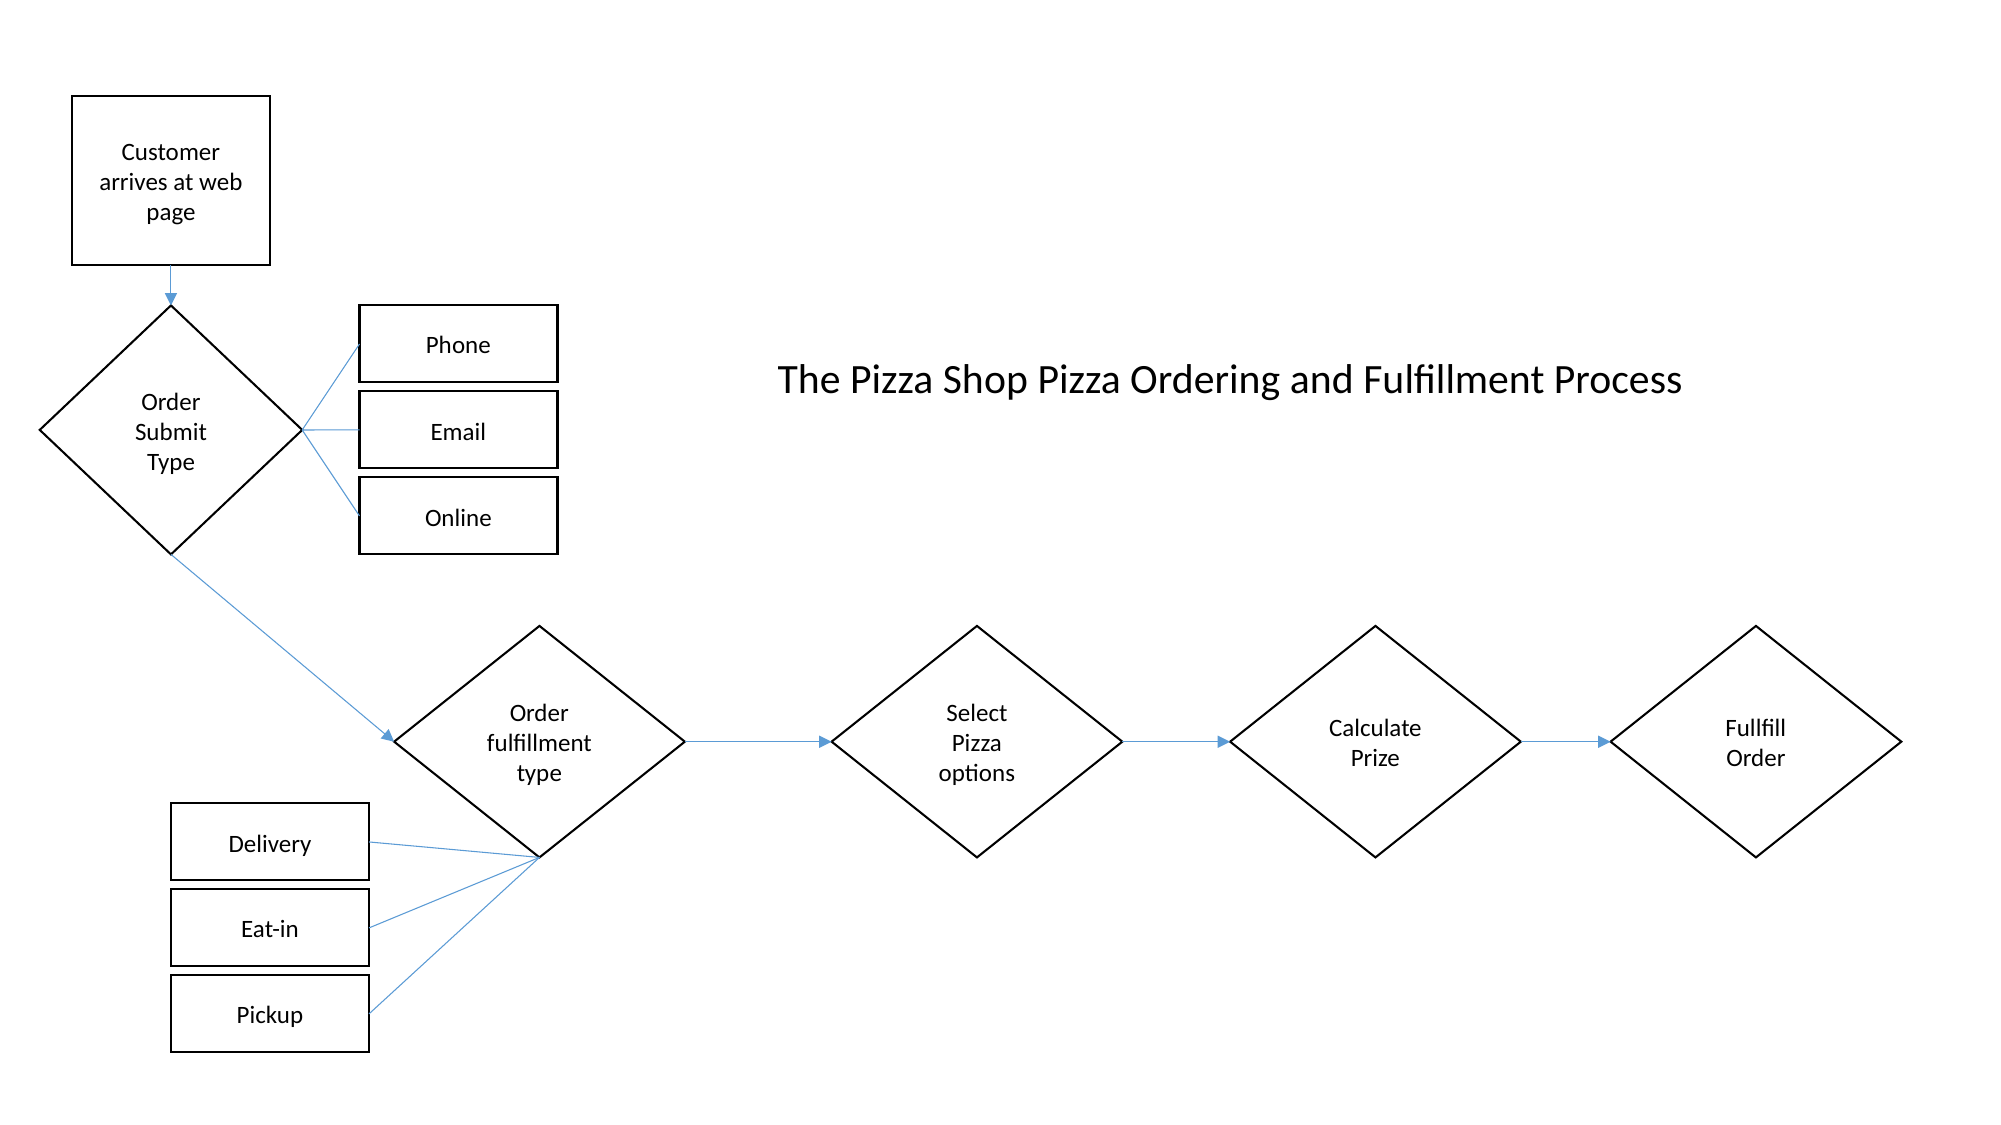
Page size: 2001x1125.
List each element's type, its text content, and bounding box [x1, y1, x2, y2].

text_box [170, 554, 395, 742]
text_box Order Submit Type [38, 304, 302, 555]
text_box Order fulfillment type [392, 624, 687, 859]
text_box Phone [358, 304, 559, 383]
text_box Pickup [170, 974, 370, 1053]
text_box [302, 429, 360, 516]
text_box Fullfill Order [1610, 624, 1903, 859]
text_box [368, 841, 540, 857]
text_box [368, 857, 540, 1014]
text_box Customer arrives at web page [71, 95, 271, 266]
text_box Eat-in [170, 888, 368, 967]
text_box The Pizza Shop Pizza Ordering and Fulfillment Process [762, 343, 1698, 409]
text_box Email [360, 390, 559, 469]
text_box Delivery [170, 802, 370, 881]
text_box Online [358, 476, 559, 555]
text_box Calculate Prize [1229, 624, 1523, 859]
text_box Select Pizza options [831, 624, 1124, 859]
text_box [302, 343, 360, 429]
